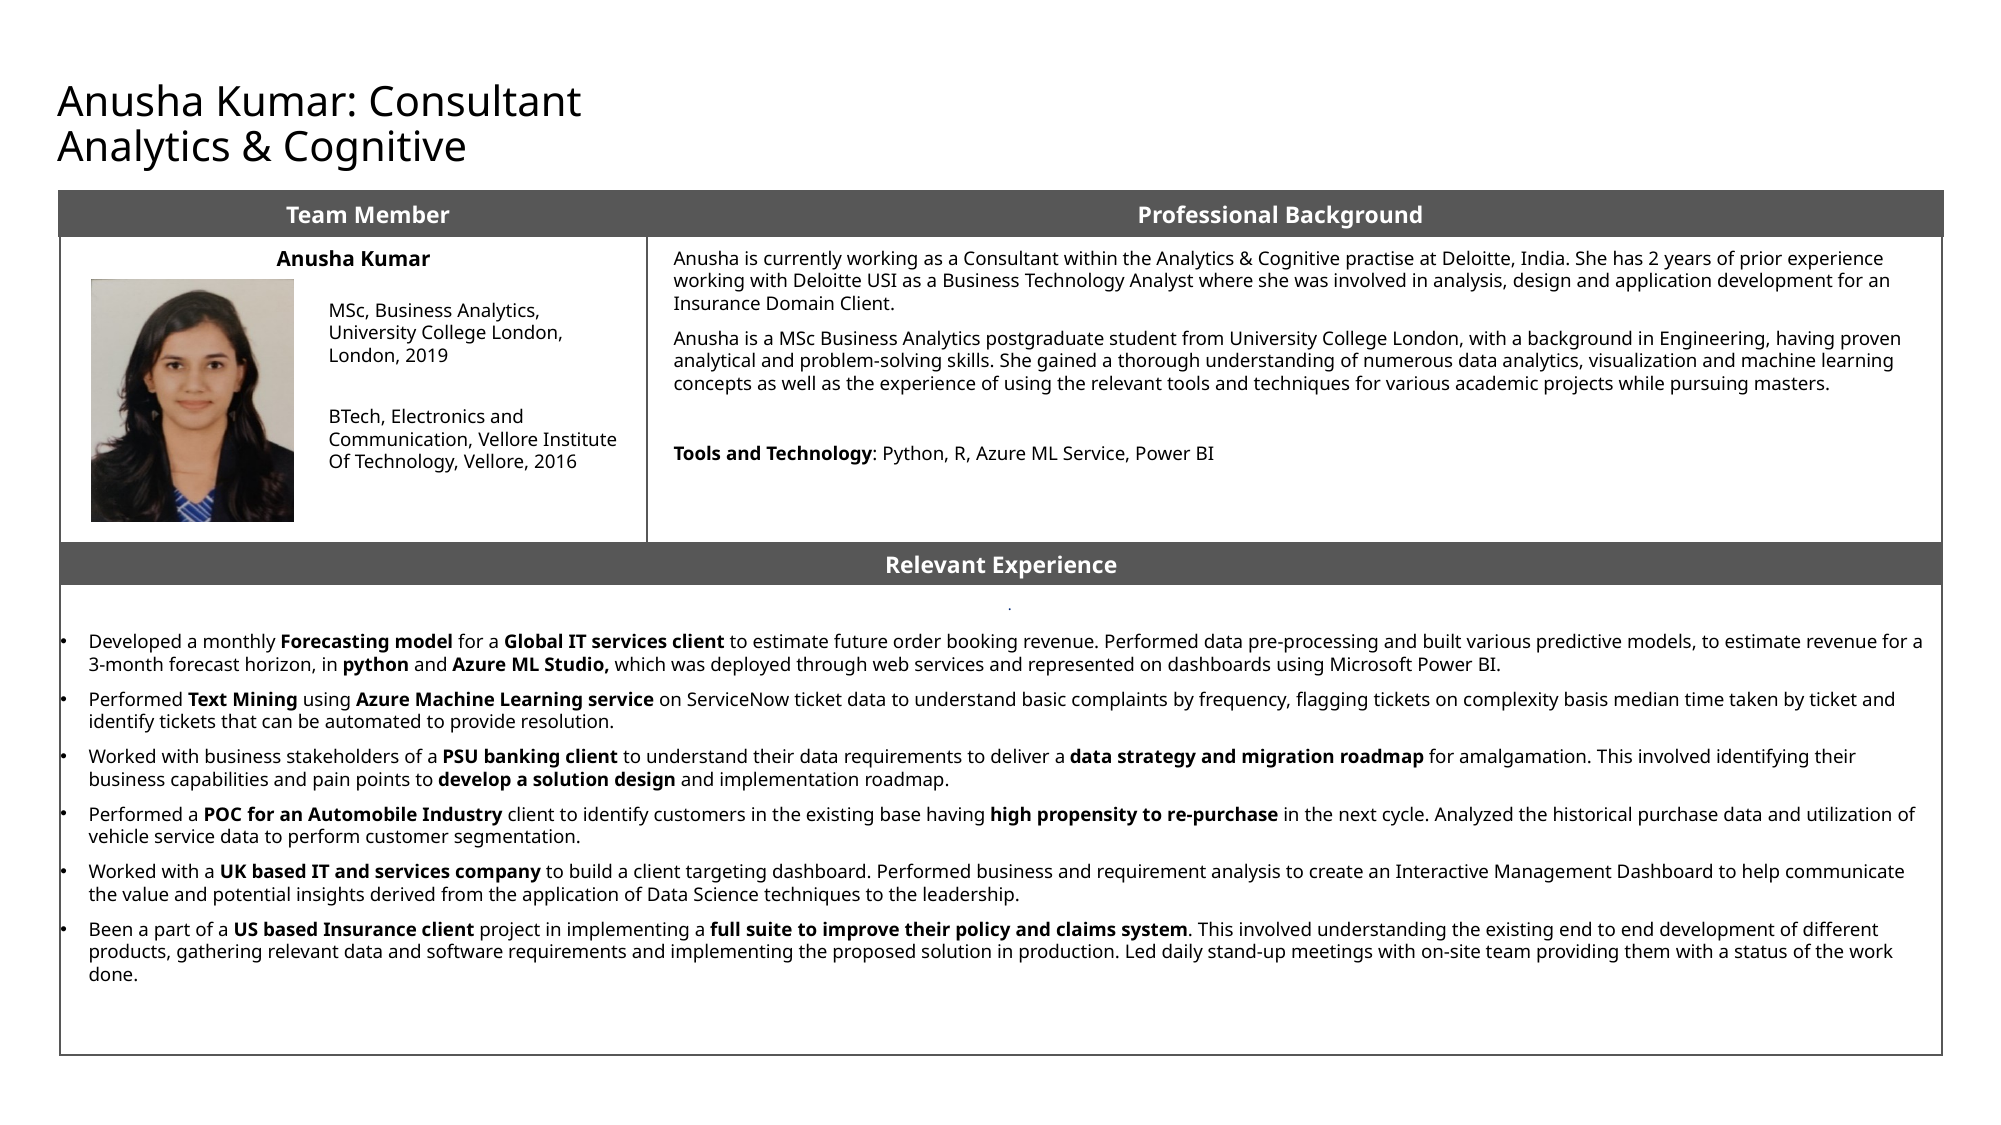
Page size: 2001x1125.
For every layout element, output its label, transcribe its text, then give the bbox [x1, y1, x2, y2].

text_box Professional Background [678, 191, 1943, 230]
text_box MSc, Business Analytics, University College London, London, 2019 BTech, Electronics and Communication, Vellore Institute Of Technology, Vellore, 2016 [325, 296, 634, 475]
text_box Relevant Experience [60, 542, 1943, 584]
title Anusha Kumar: Consultant Analytics & Cognitive [57, 80, 1903, 195]
text_box . [59, 581, 1943, 1056]
picture [91, 279, 294, 522]
text_box [646, 230, 1943, 545]
text_box Anusha Kumar [59, 236, 646, 566]
text_box Team Member [58, 191, 678, 236]
